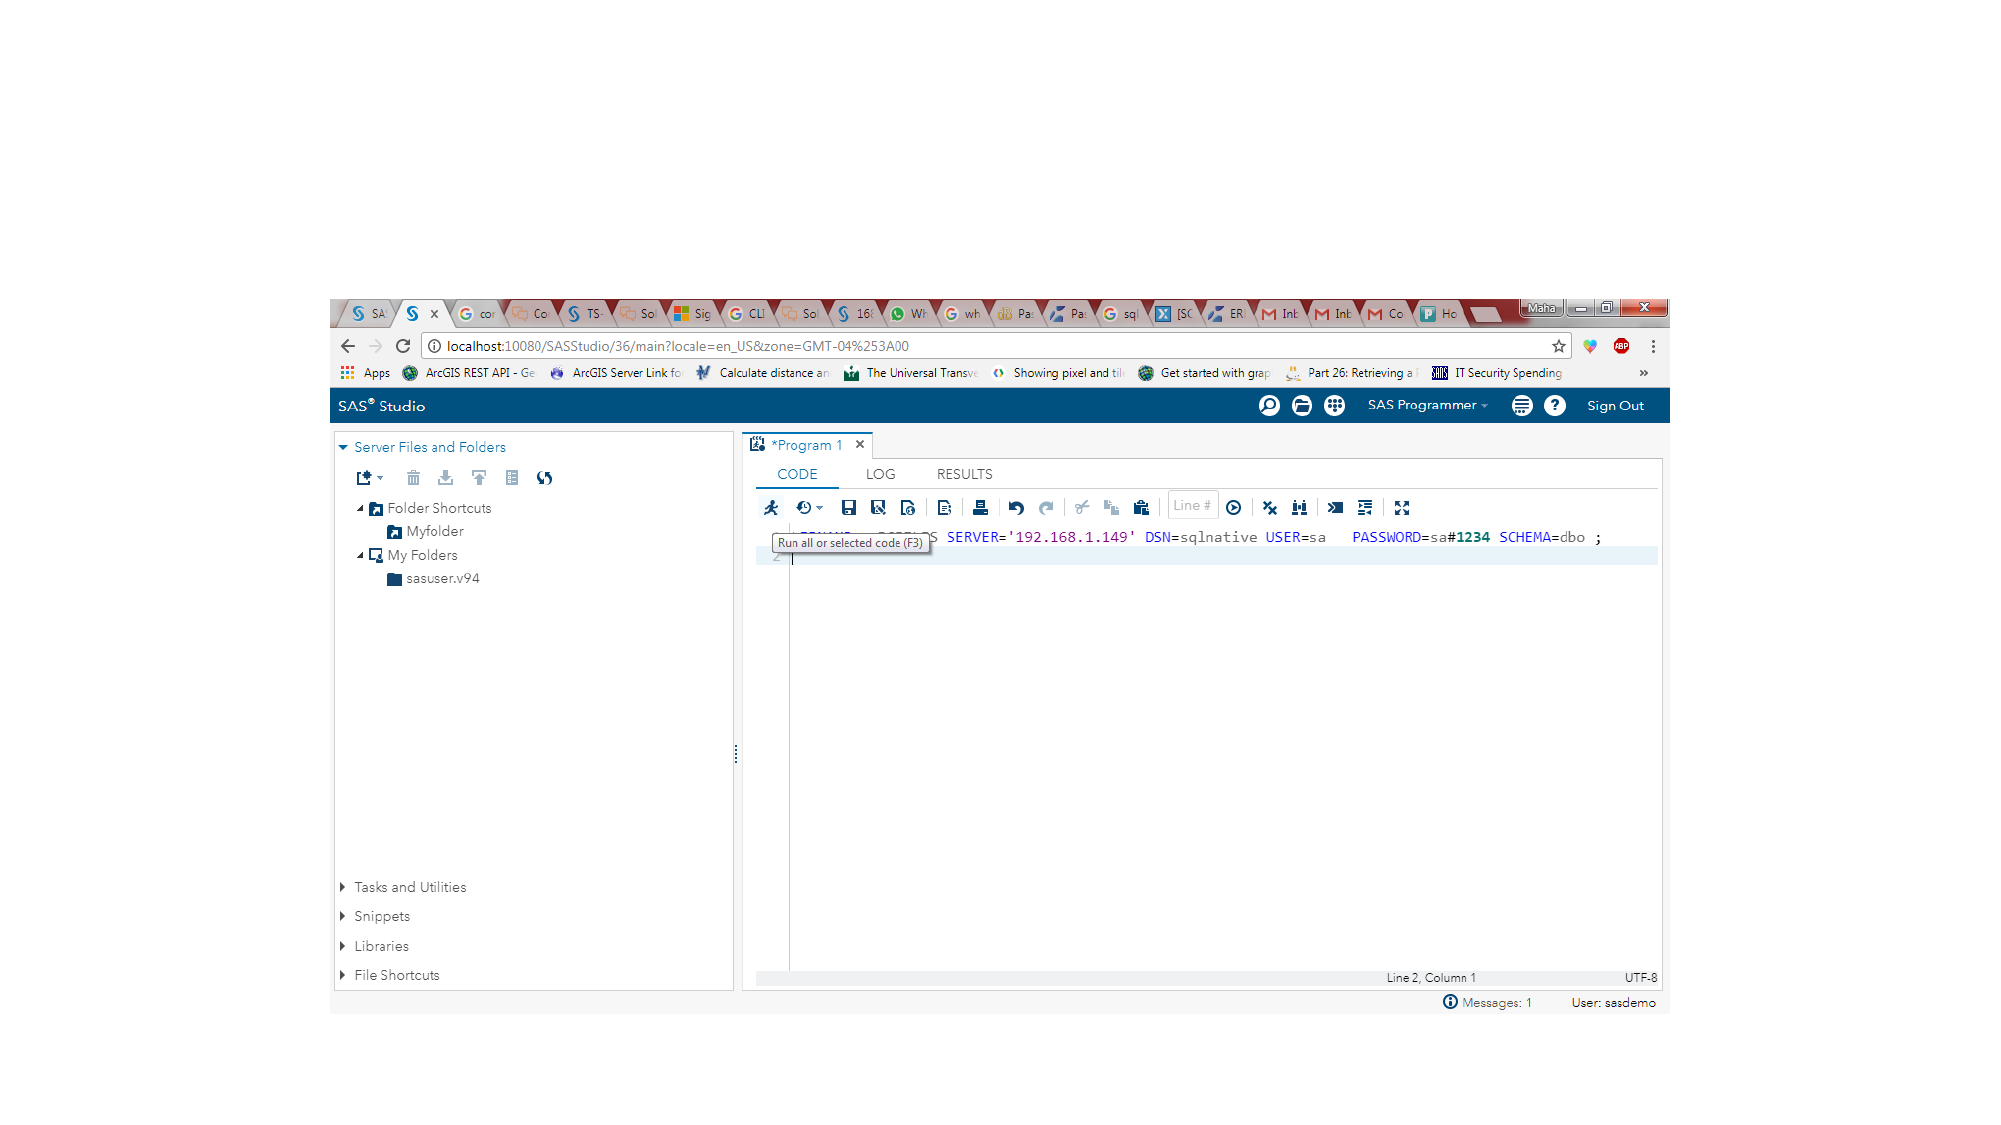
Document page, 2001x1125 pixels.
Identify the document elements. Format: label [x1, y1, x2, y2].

list [330, 299, 1670, 1014]
